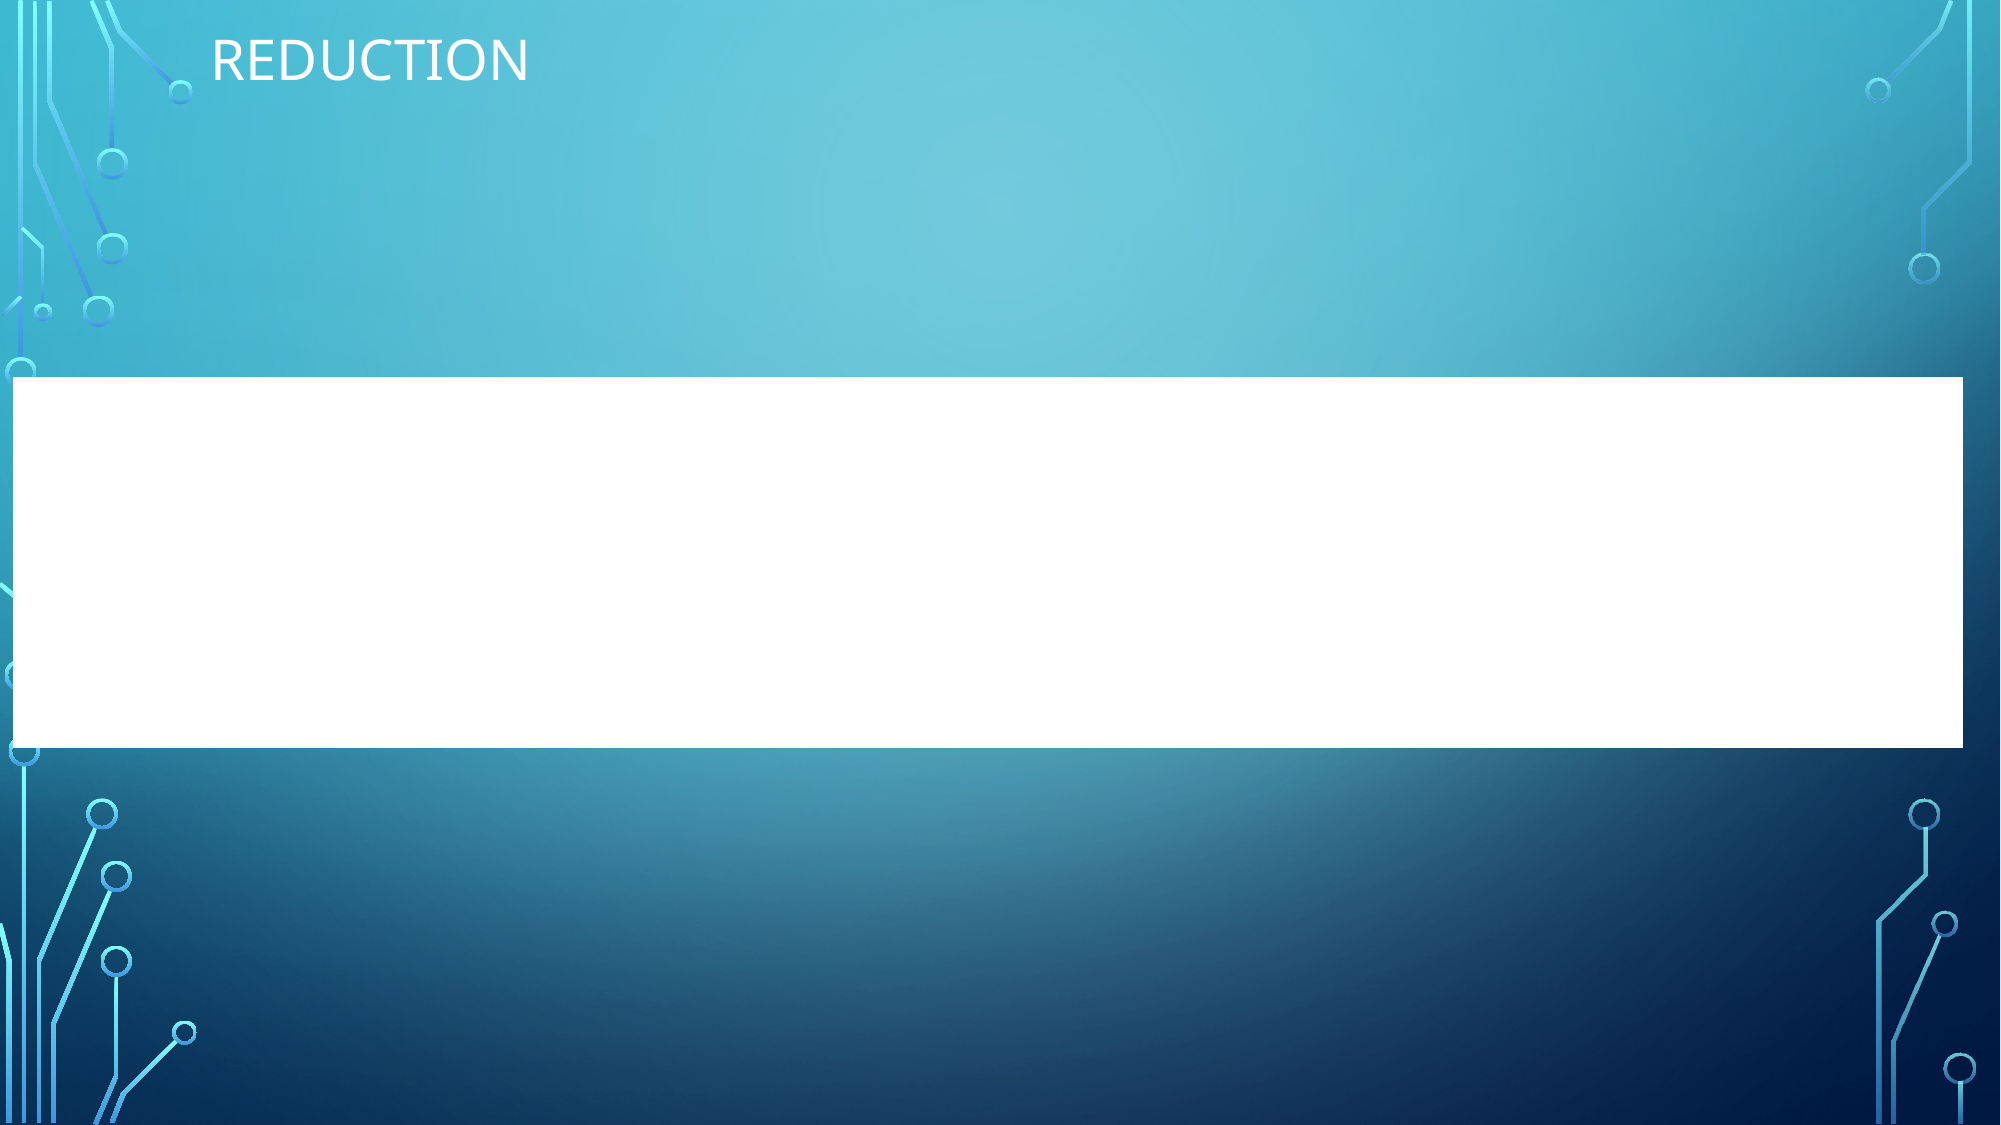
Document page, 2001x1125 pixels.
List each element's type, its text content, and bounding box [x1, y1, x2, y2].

picture [13, 376, 1963, 748]
title Reduction [195, 24, 1854, 101]
